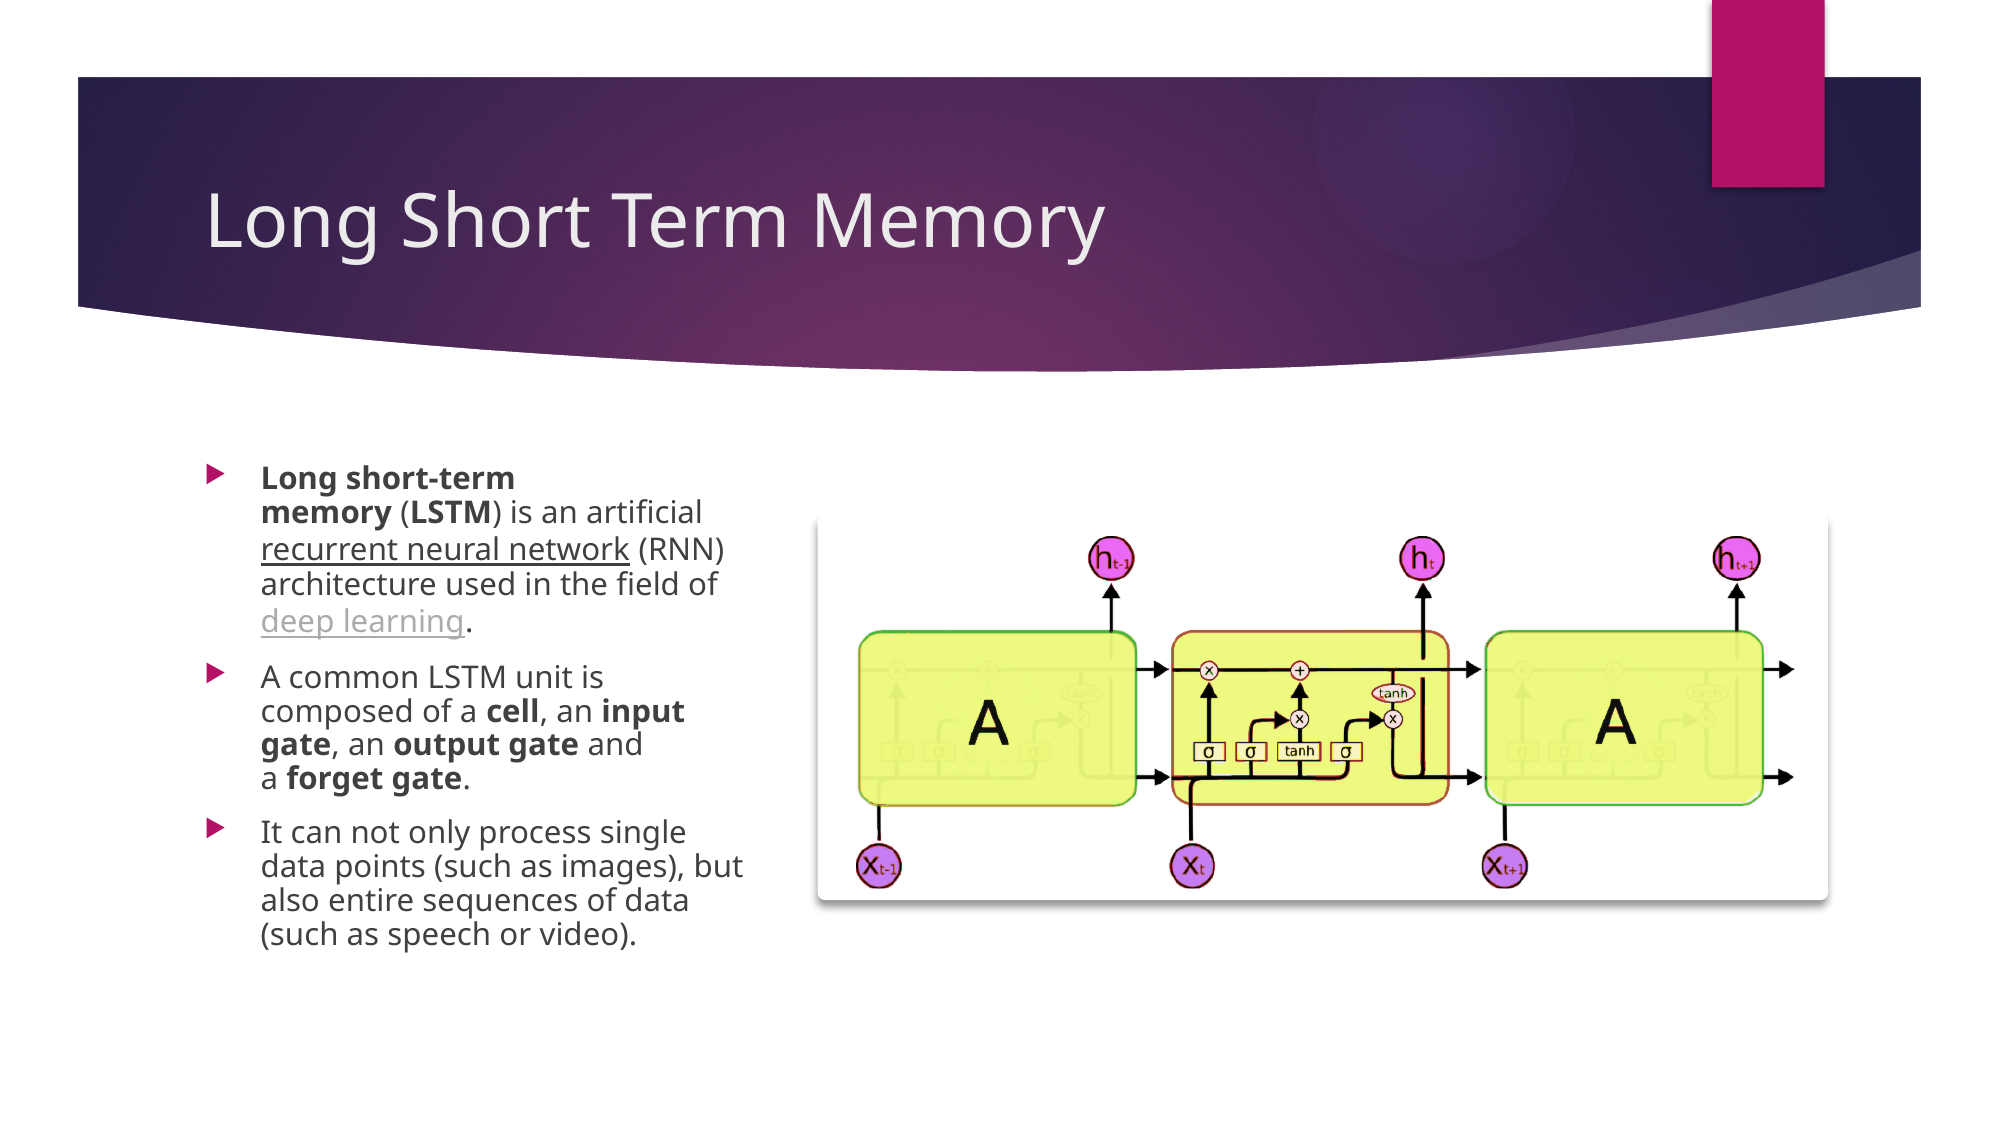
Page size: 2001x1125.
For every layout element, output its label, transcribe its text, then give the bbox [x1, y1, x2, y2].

picture [817, 513, 1829, 901]
title Long Short Term Memory [189, 159, 1627, 276]
list Long short-term memory (LSTM) is an artificial recurrent neural network (RNN) architecture used in the field of deep learning. A common LSTM unit is composed of a cell, an input gate, an output gate and a forget gate. It can not only process single data points (such as images), but also entire sequences of data (such as speech or video). [189, 427, 761, 988]
